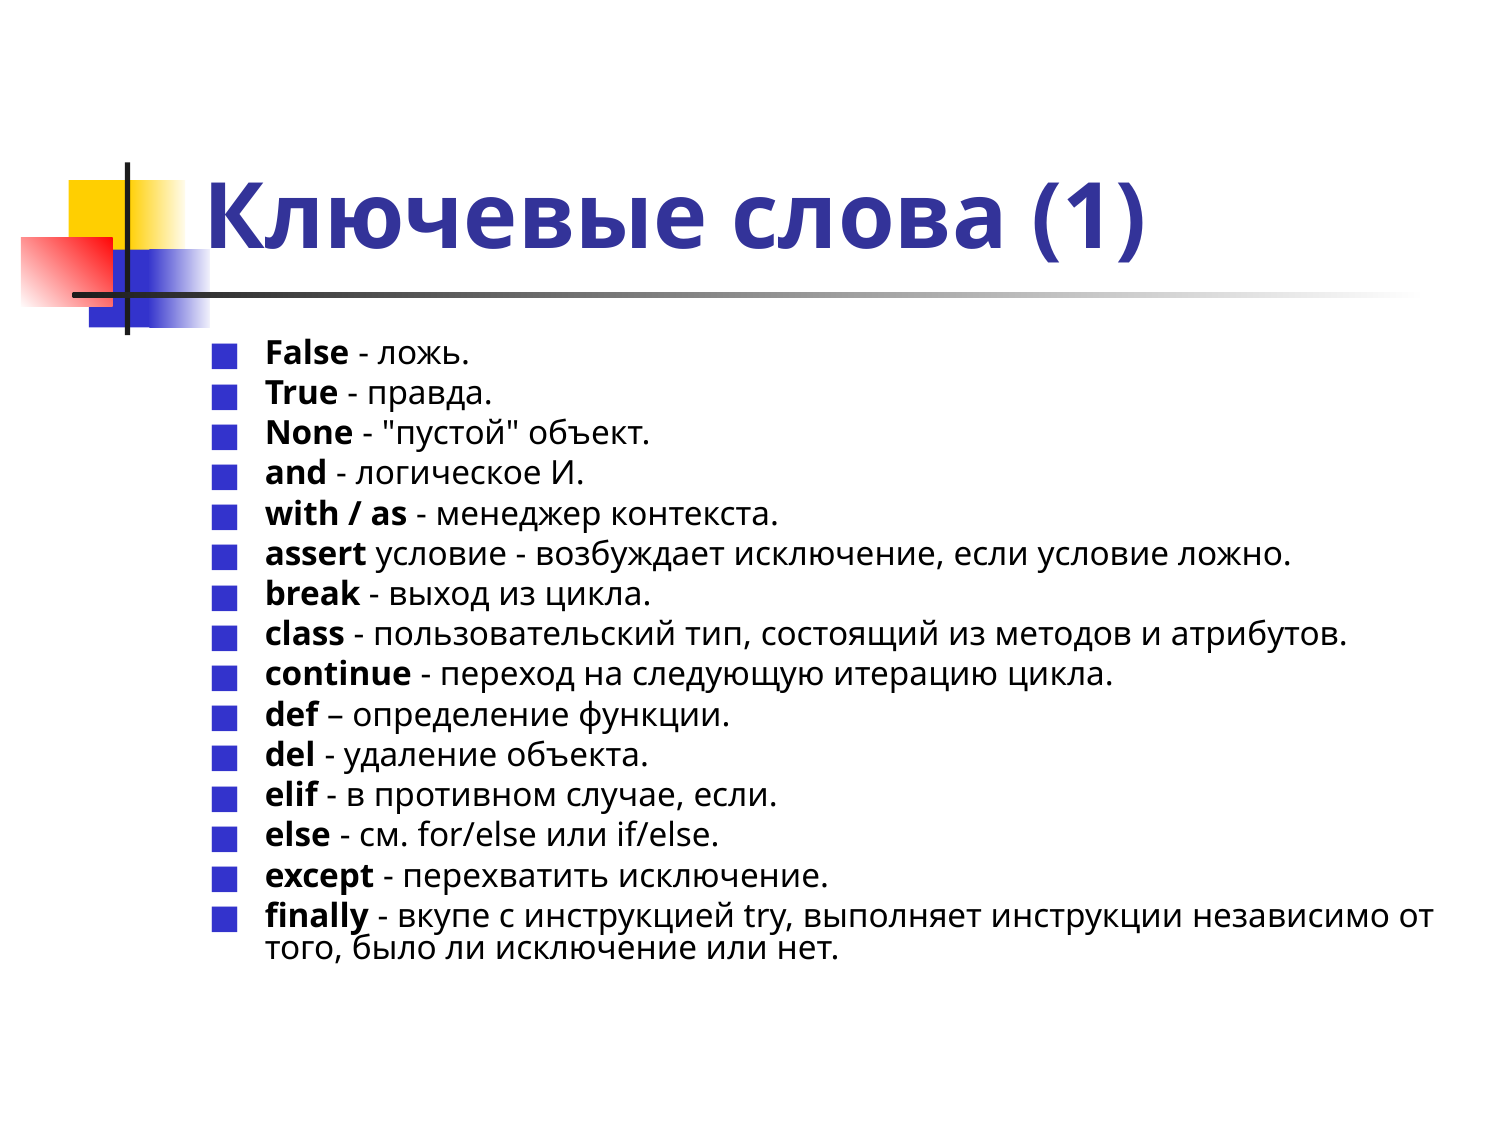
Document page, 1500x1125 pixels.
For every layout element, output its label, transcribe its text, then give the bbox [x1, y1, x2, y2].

title Ключевые слова (1) [188, 35, 1468, 275]
list False - ложь. True - правда. None - "пустой" объект. and - логическое И. with / as - менеджер контекста. assert условие - возбуждает исключение, если условие ложно. break - выход из цикла. class - пользовательский тип, состоящий из методов и атрибутов. continue - переход на следующую итерацию цикла. def – определение функции. del - удаление объекта. elif - в противном случае, если. else - см. for/else или if/else. except - перехватить исключение. finally - вкупе с инструкцией try, выполняет инструкции независимо от того, было ли исключение или нет. [193, 331, 1469, 1006]
